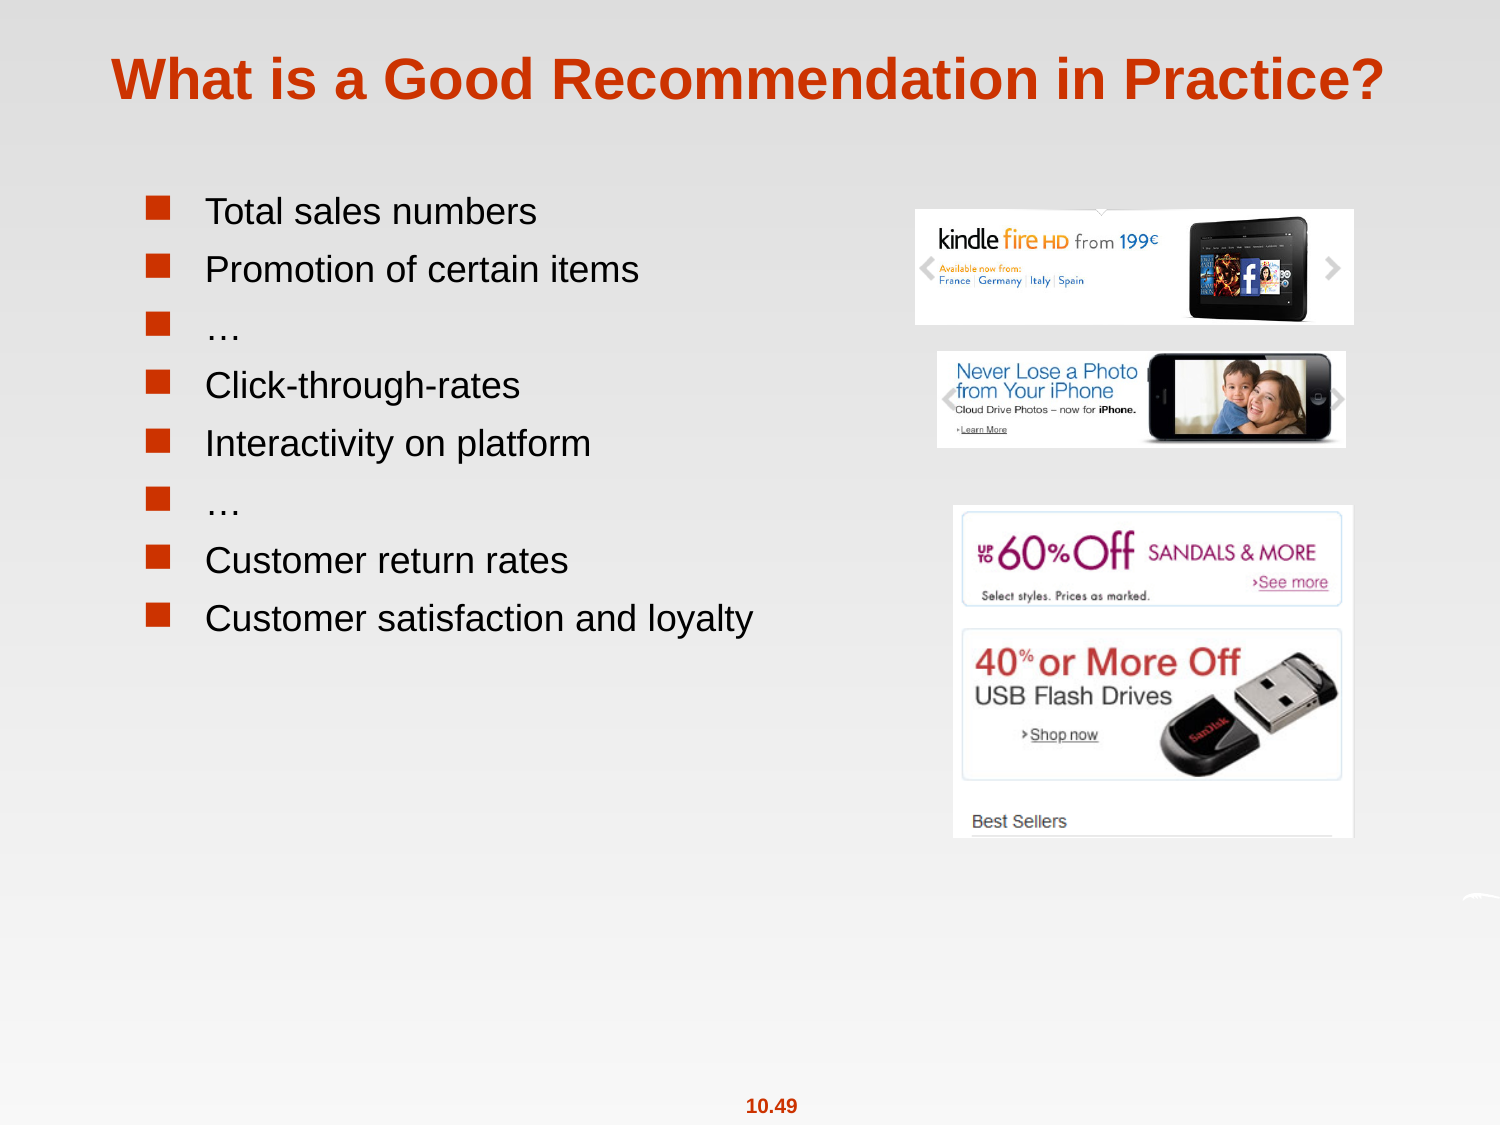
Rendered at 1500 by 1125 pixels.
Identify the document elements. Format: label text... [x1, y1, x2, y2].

picture [915, 209, 1354, 326]
list Total sales numbers Promotion of certain items … Click-through-rates Interactivity on platform … Customer return rates Customer satisfaction and loyalty [133, 179, 1391, 984]
picture [937, 350, 1346, 448]
title What is a Good Recommendation in Practice? [14, 19, 1485, 120]
picture [953, 505, 1355, 838]
